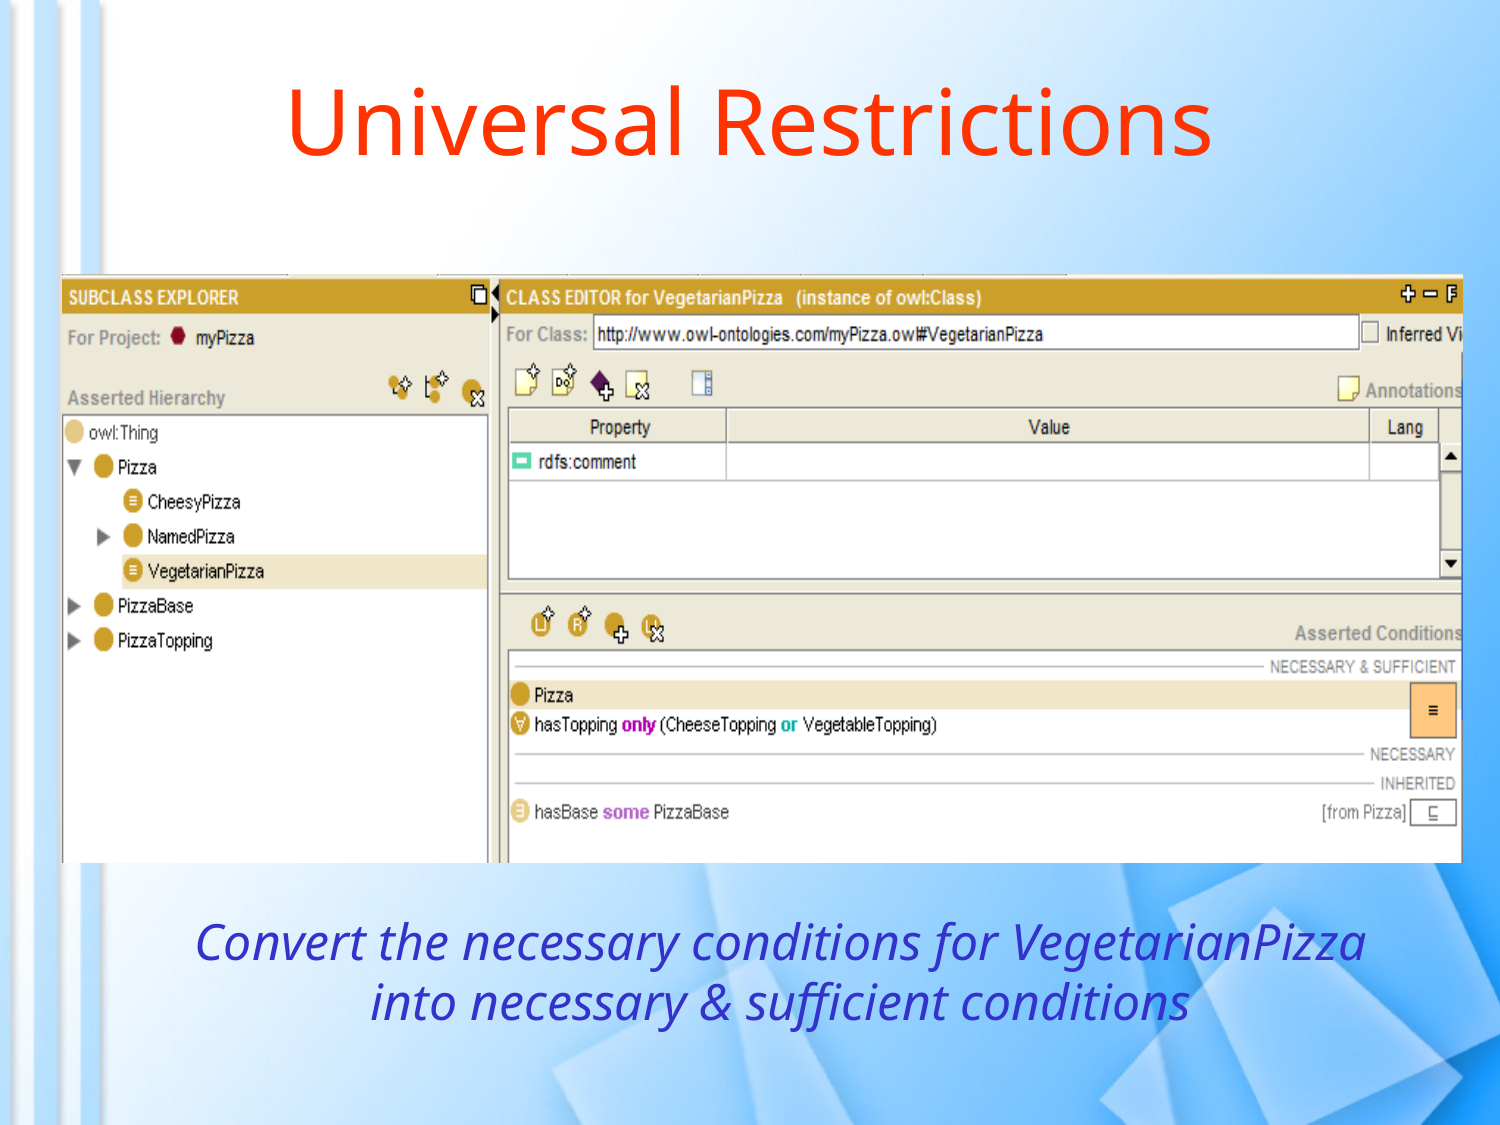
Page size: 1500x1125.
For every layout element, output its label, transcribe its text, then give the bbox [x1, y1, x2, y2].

text_box Universal Restrictions [112, 24, 1388, 213]
picture [0, 0, 1500, 1125]
text_box Convert the necessary conditions for VegetarianPizza into necessary & sufficient conditions [137, 902, 1425, 1038]
